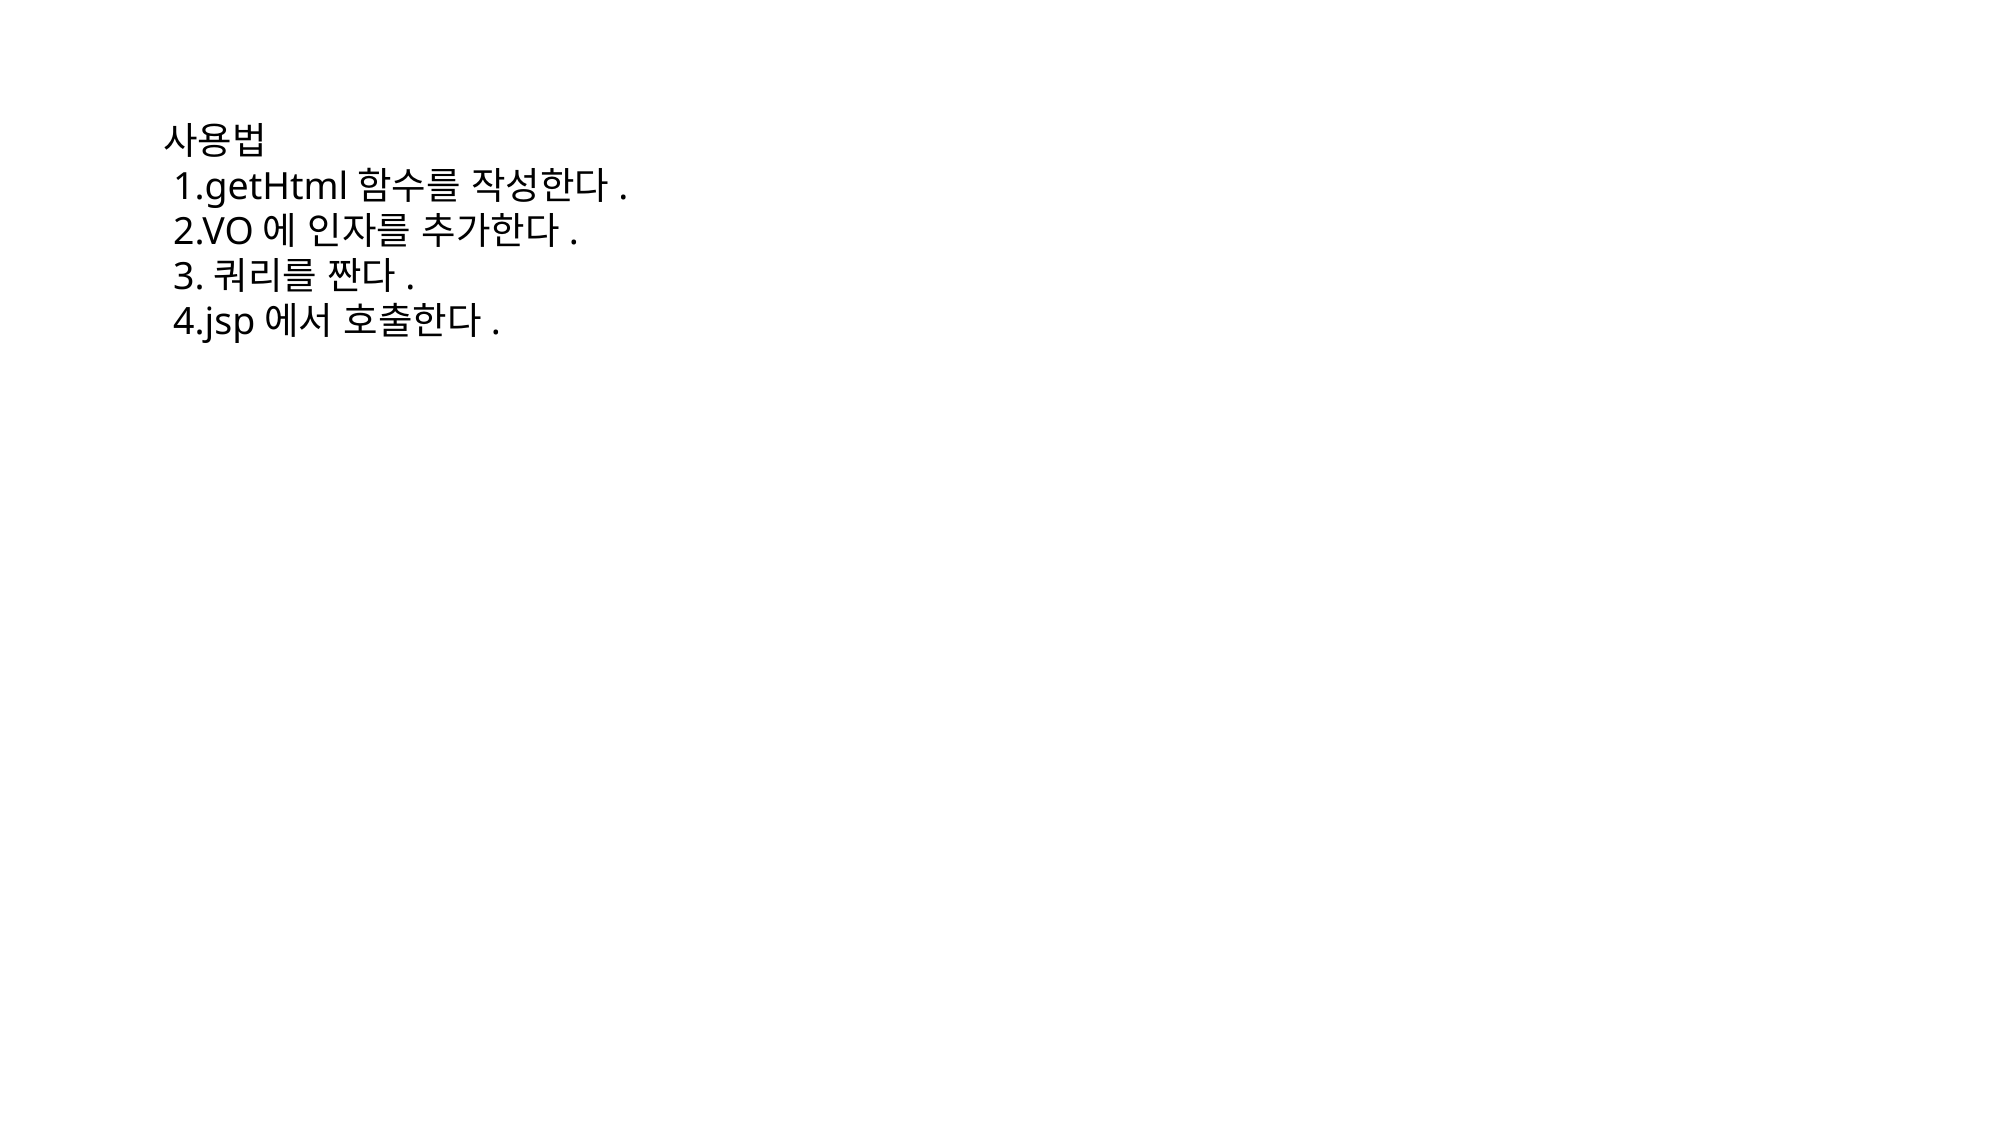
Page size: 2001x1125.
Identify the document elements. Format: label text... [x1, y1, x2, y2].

text_box 사용법 1.getHtml함수를 작성한다. 2.VO에 인자를 추가한다. 3.쿼리를 짠다. 4.jsp에서 호출한다. [148, 109, 1172, 440]
